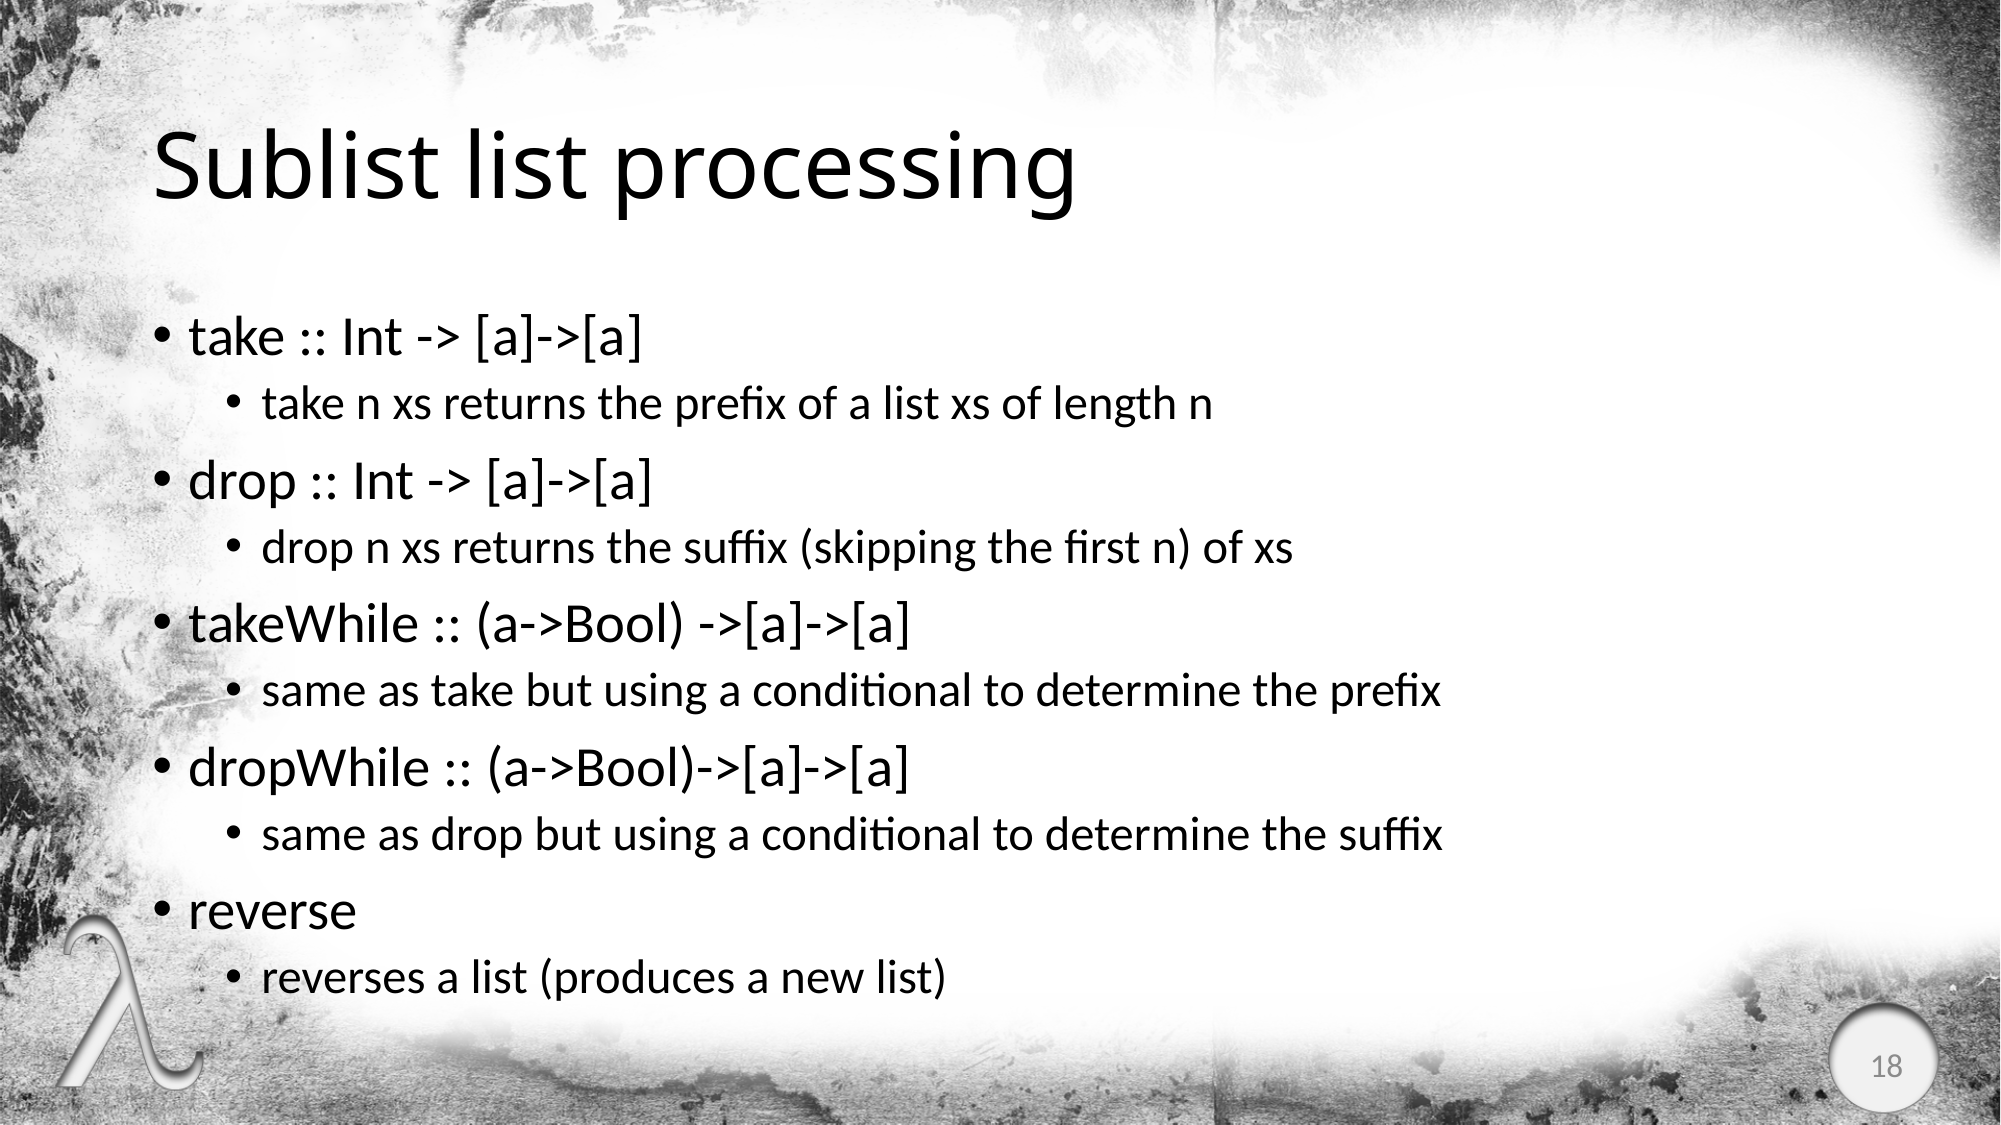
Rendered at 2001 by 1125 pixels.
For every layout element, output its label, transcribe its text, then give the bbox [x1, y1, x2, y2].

title Sublist list processing [137, 59, 1863, 278]
slide_number 18 [1846, 1034, 1919, 1095]
picture [0, 0, 2001, 1125]
list take :: Int -> [a]->[a] take n xs returns the prefix of a list xs of length n drop :: Int -> [a]->[a] drop n xs returns the suffix (skipping the first n) of xs takeWhile :: (a->Bool) ->[a]->[a] same as take but using a conditional to determine the prefix dropWhile :: (a->Bool)->[a]->[a] same as drop but using a conditional to determine the suffix reverse reverses a list (produces a new list) [137, 299, 1863, 1014]
